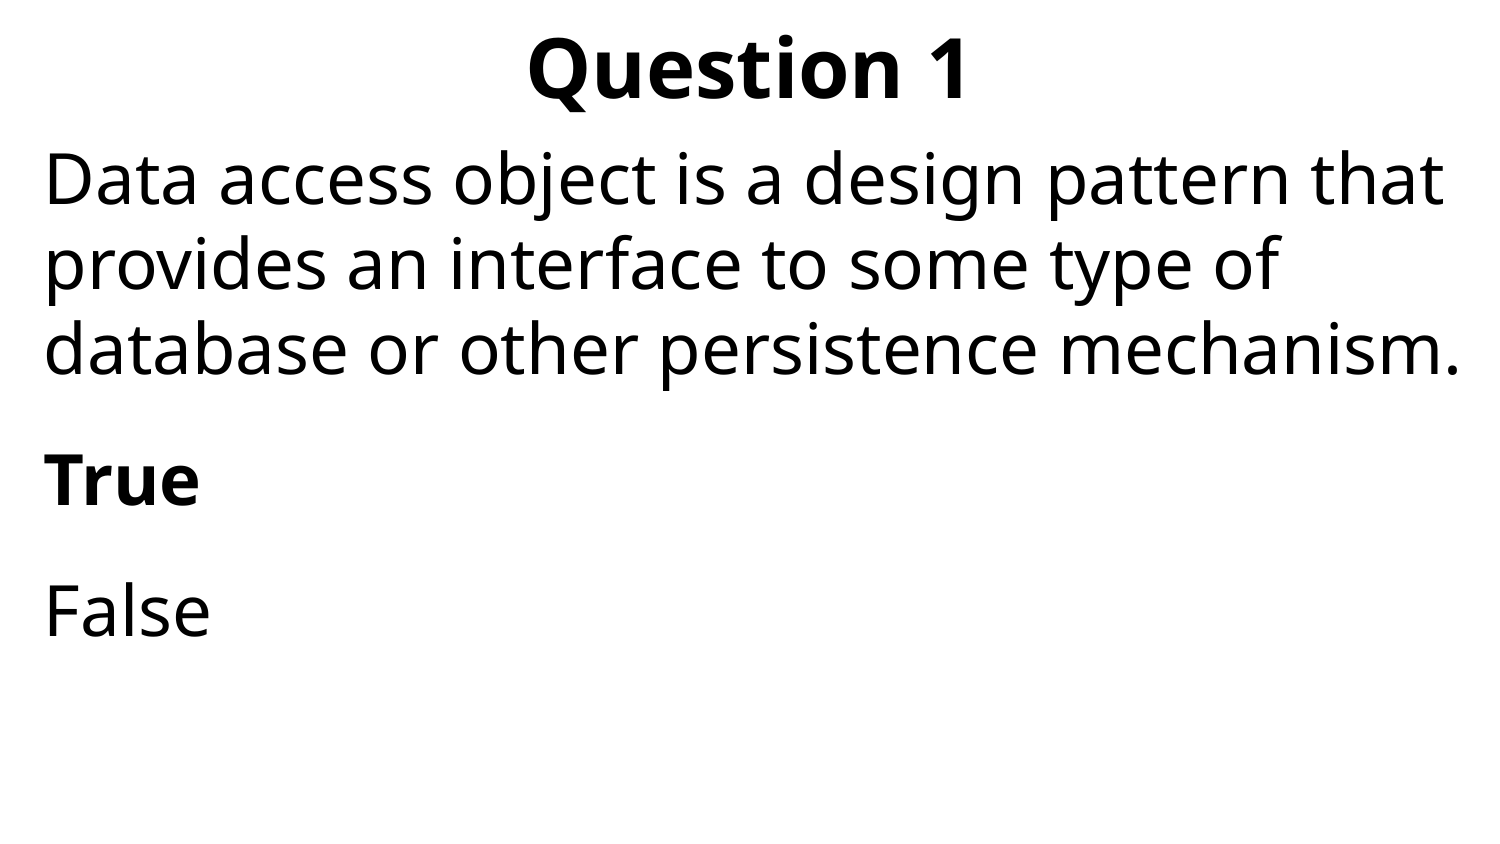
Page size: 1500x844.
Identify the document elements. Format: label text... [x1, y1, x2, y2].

list Data access object is a design pattern that provides an interface to some type of database or other persistence mechanism. True False [28, 118, 1500, 844]
title Question 1 [0, 0, 1500, 119]
